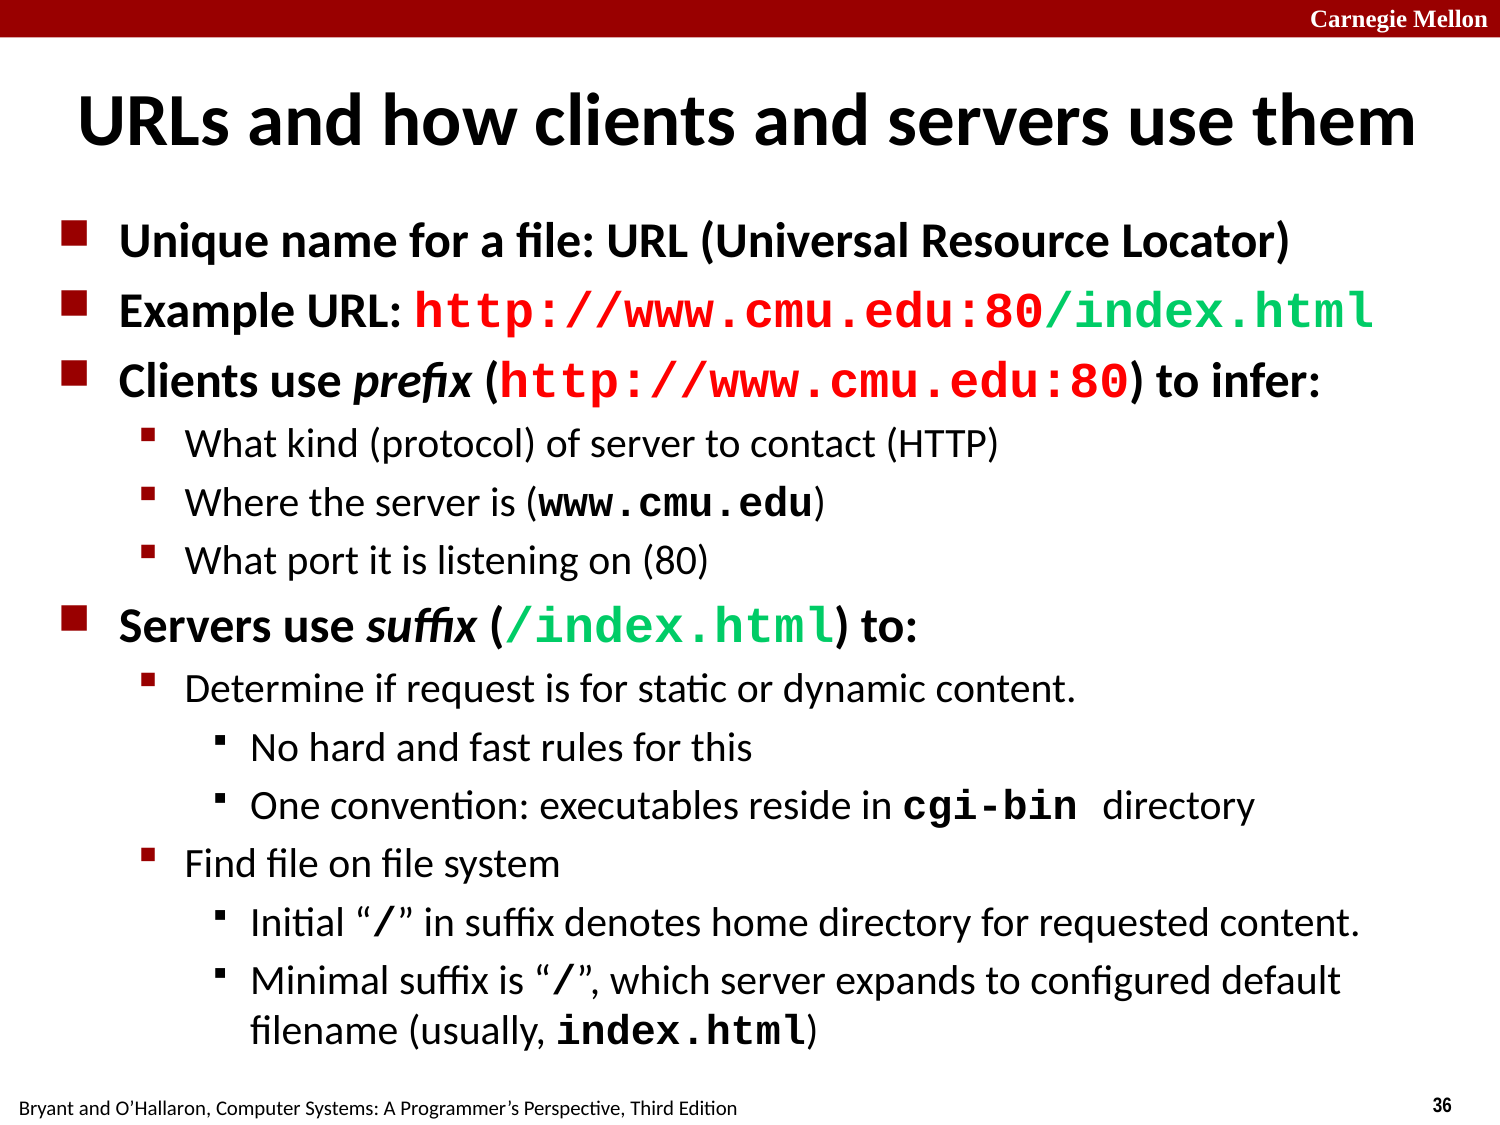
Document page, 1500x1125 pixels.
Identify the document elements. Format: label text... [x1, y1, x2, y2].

list Unique name for a file: URL (Universal Resource Locator) Example URL: http://www.cmu.edu:80/index.html Clients use prefix (http://www.cmu.edu:80) to infer: What kind (protocol) of server to contact (HTTP) Where the server is (www.cmu.edu) What port it is listening on (80) Servers use suffix (/index.html) to: Determine if request is for static or dynamic content. No hard and fast rules for this One convention: executables reside in cgi-bin directory Find file on file system Initial “/” in suffix denotes home directory for requested content. Minimal suffix is “/”, which server expands to configured default filename (usually, index.html) [47, 199, 1411, 1088]
title URLs and how clients and servers use them [62, 68, 1438, 163]
